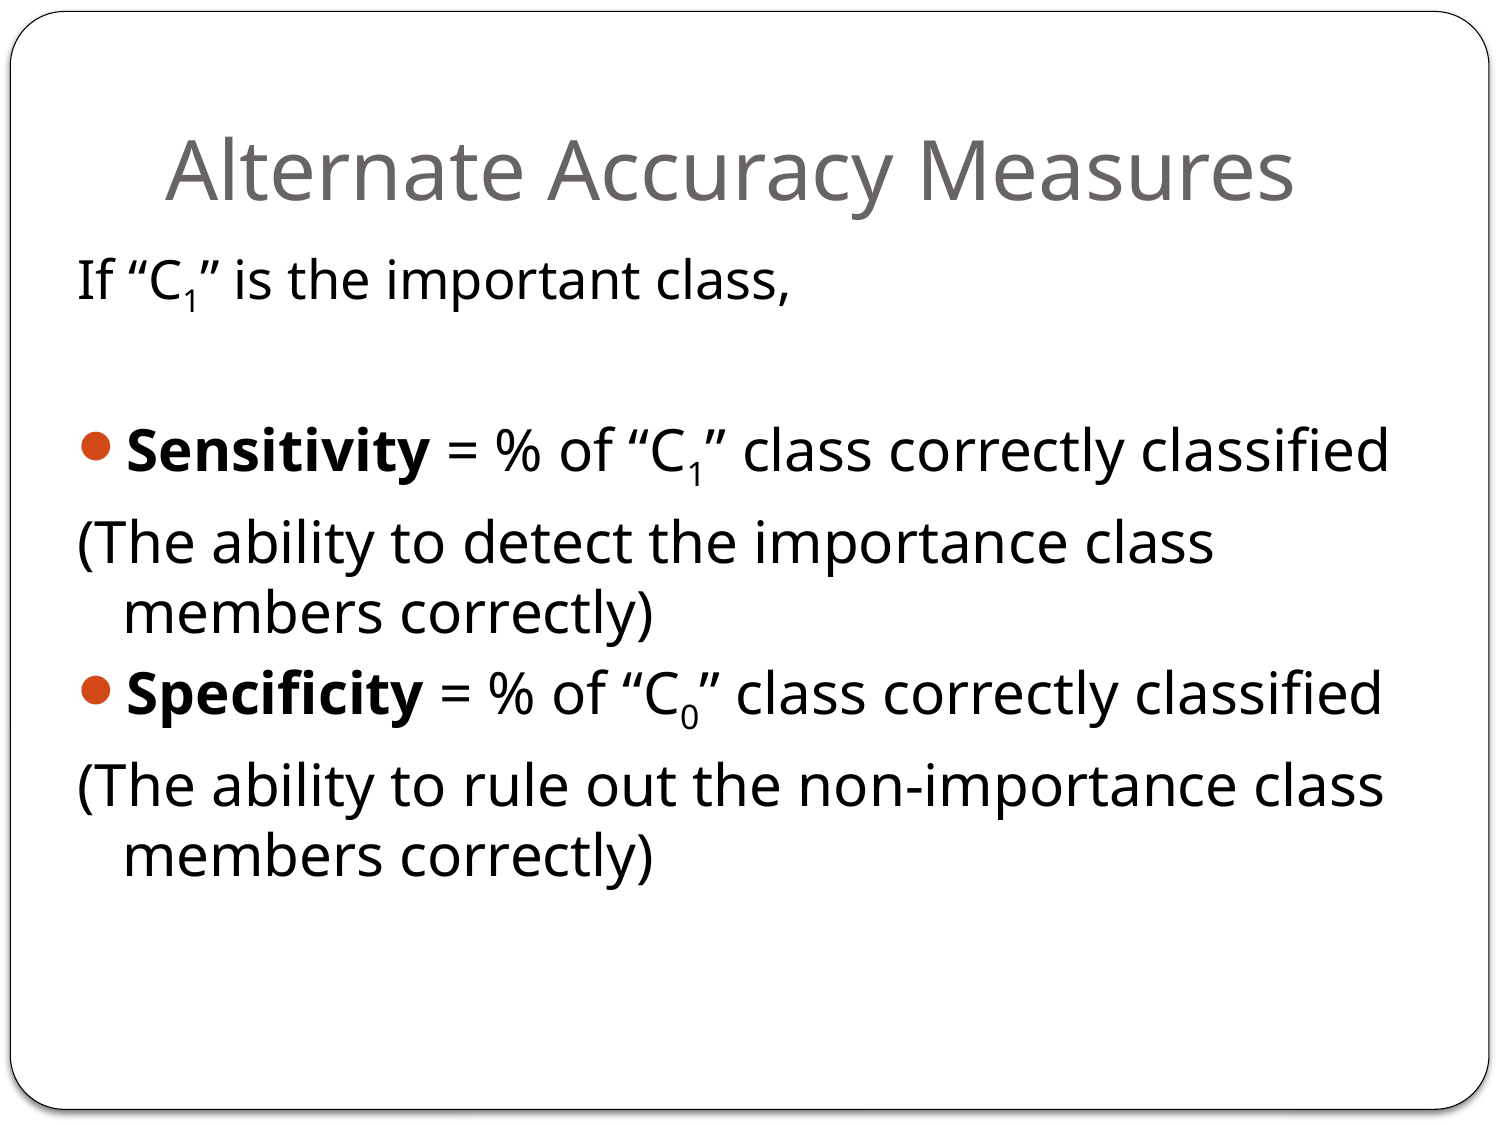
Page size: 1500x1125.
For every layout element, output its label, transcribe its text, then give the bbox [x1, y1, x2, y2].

list If “C1” is the important class, Sensitivity = % of “C1” class correctly classified (The ability to detect the importance class members correctly) Specificity = % of “C0” class correctly classified (The ability to rule out the non-importance class members correctly) [62, 237, 1413, 988]
title Alternate Accuracy Measures [150, 45, 1425, 233]
